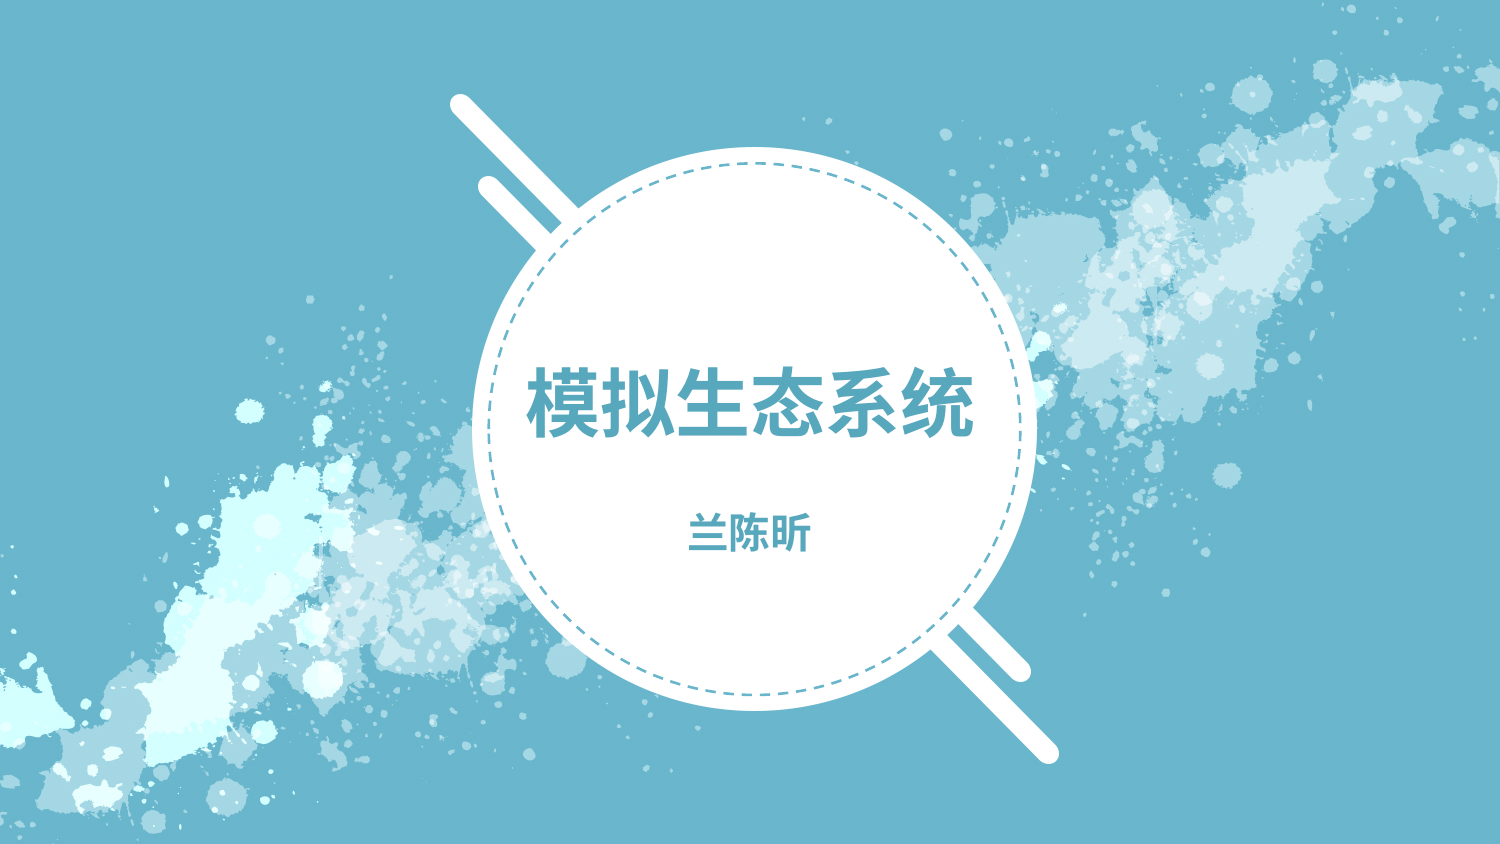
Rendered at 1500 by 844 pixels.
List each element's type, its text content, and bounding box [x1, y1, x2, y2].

list 模拟生态系统 [472, 315, 1028, 488]
picture [0, 0, 1500, 844]
list 兰陈昕 [472, 492, 1028, 572]
